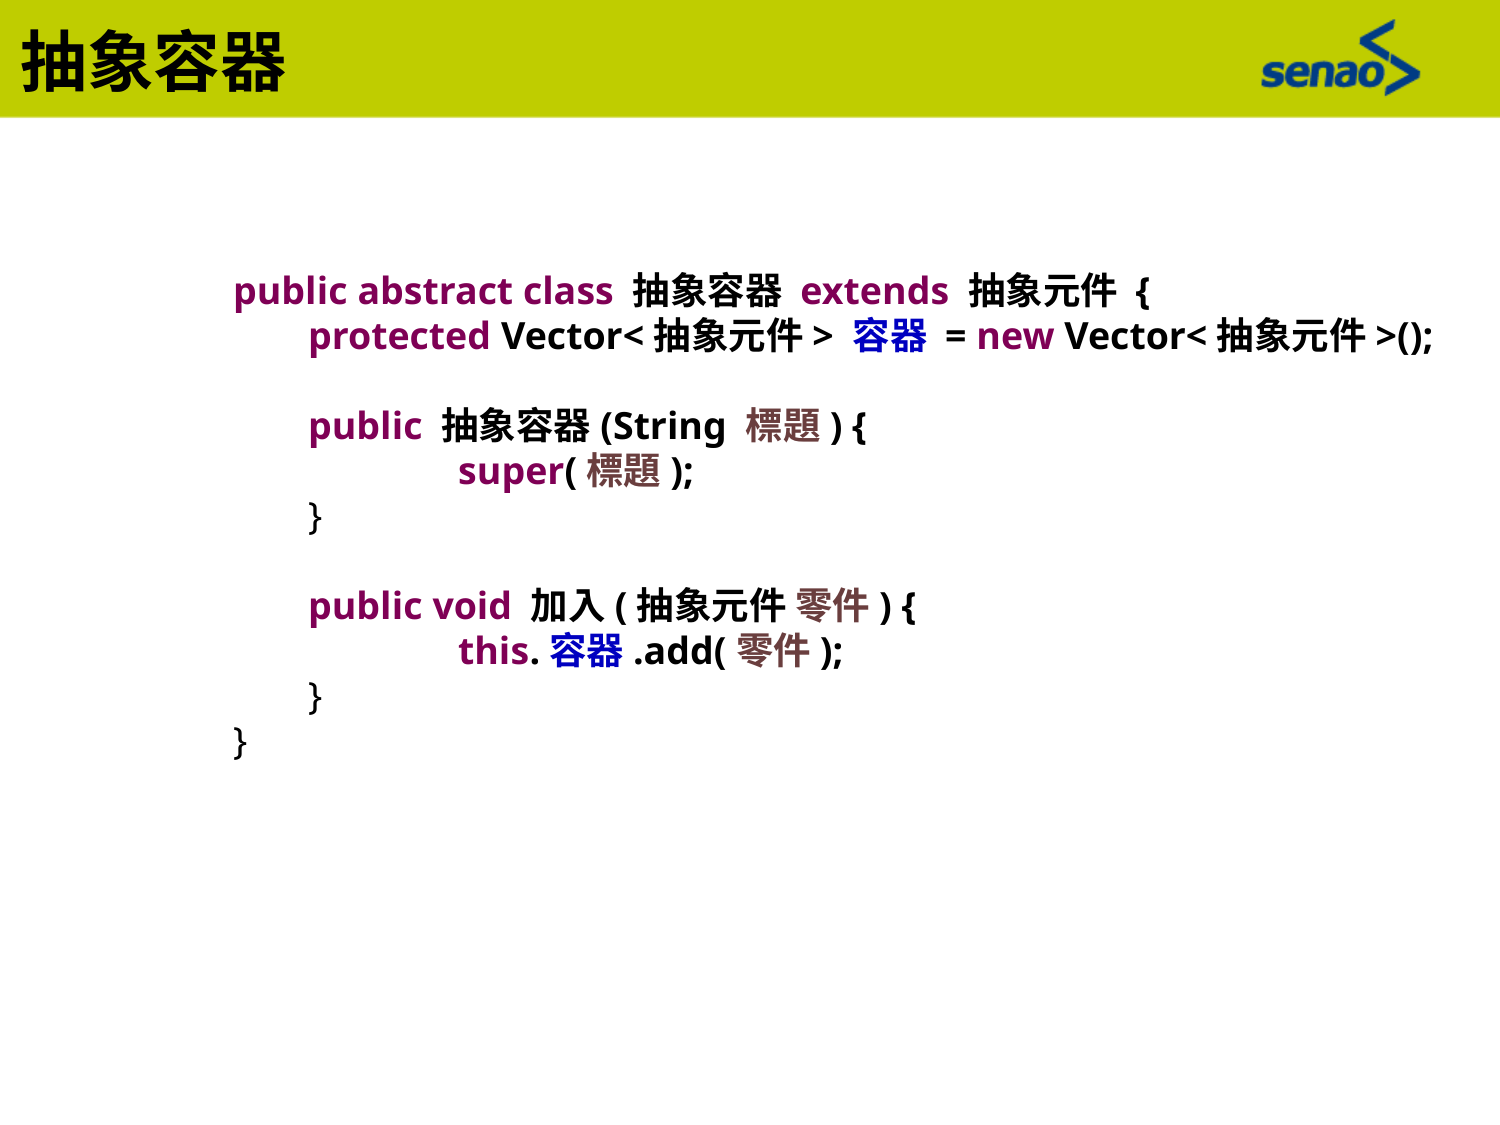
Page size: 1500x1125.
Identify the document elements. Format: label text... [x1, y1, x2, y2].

text_box 抽象容器 [5, 0, 1500, 120]
picture [0, 0, 1500, 1125]
text_box public abstract class 抽象容器 extends 抽象元件 { protected Vector<抽象元件> 容器 = new Vector<抽象元件>(); public 抽象容器(String 標題) { super(標題); } public void 加入(抽象元件 零件) { this.容器.add(零件); } } [218, 259, 1459, 770]
